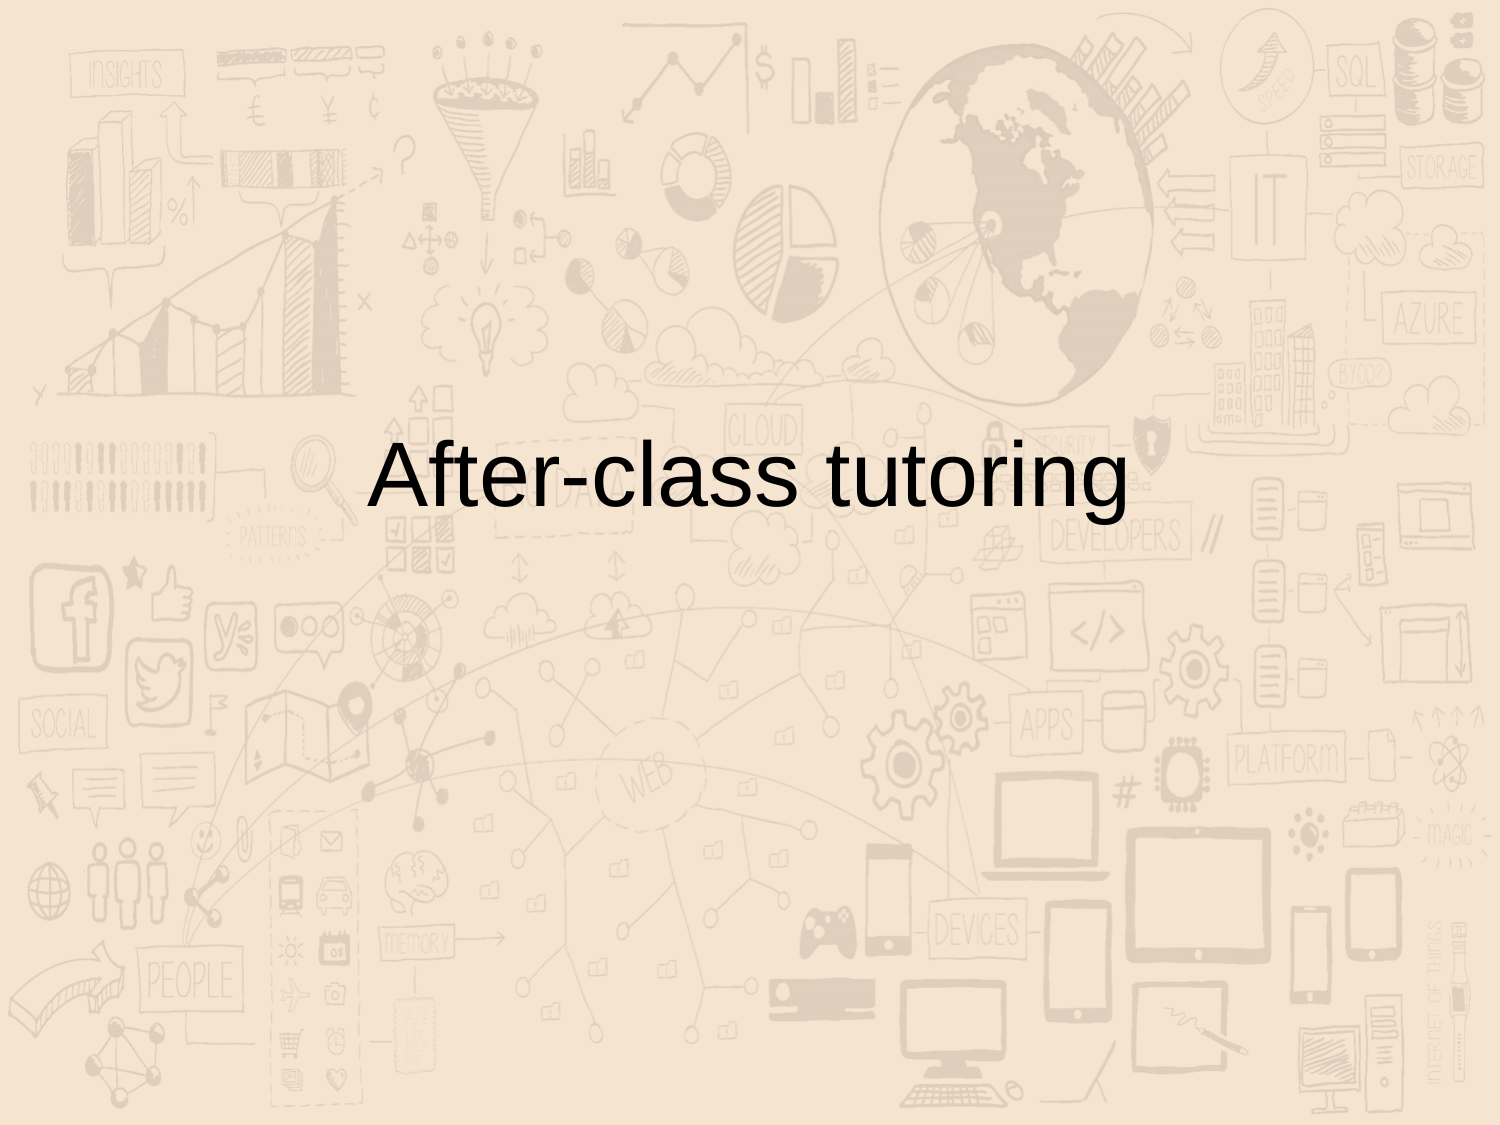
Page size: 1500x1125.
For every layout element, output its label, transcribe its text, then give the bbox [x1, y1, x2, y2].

title After-class tutoring [111, 348, 1388, 592]
picture [0, 0, 1500, 1125]
